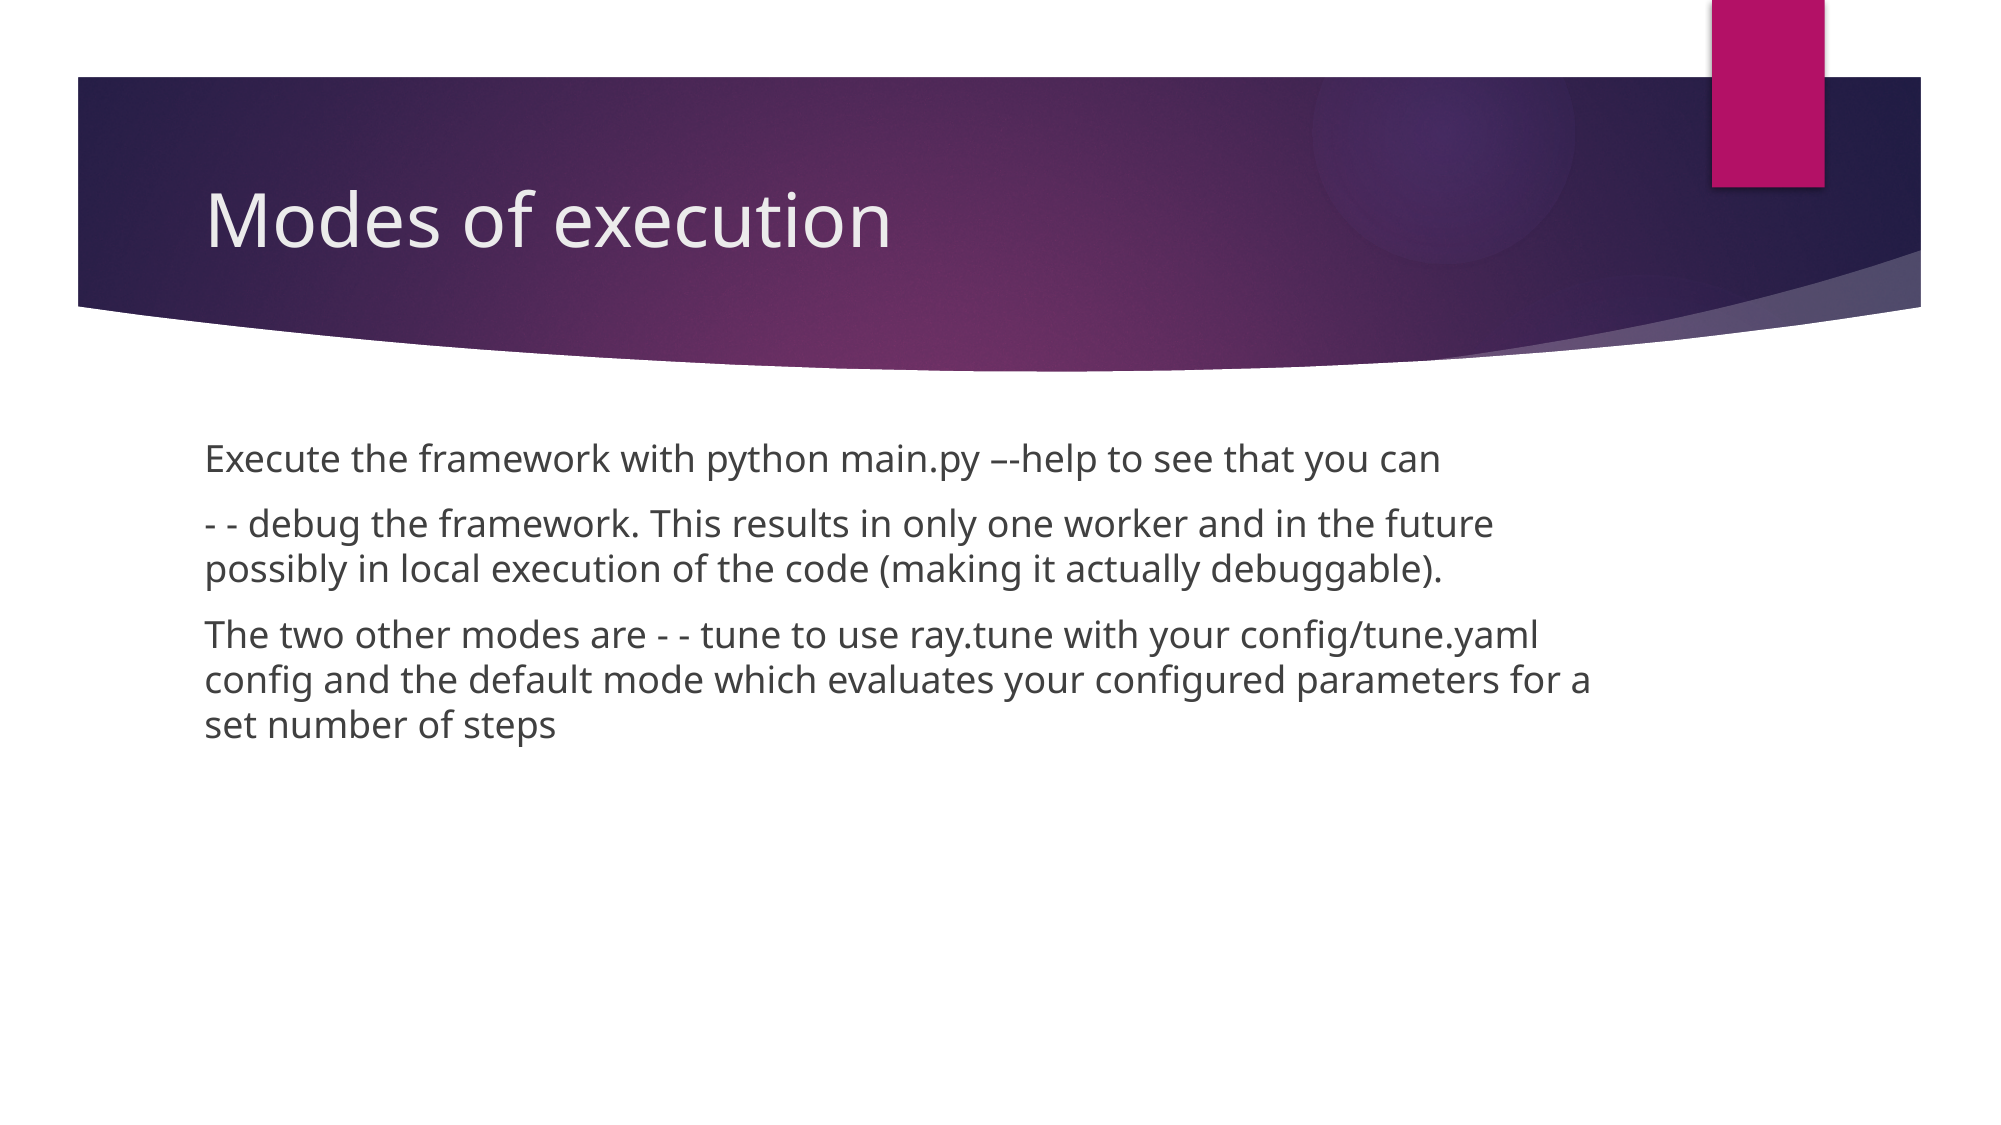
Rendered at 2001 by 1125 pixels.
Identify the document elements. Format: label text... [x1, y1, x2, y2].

title Modes of execution [189, 159, 1627, 276]
list Execute the framework with python main.py –-help to see that you can - - debug the framework. This results in only one worker and in the future possibly in local execution of the code (making it actually debuggable). The two other modes are - - tune to use ray.tune with your config/tune.yaml config and the default mode which evaluates your configured parameters for a set number of steps [189, 427, 1638, 988]
